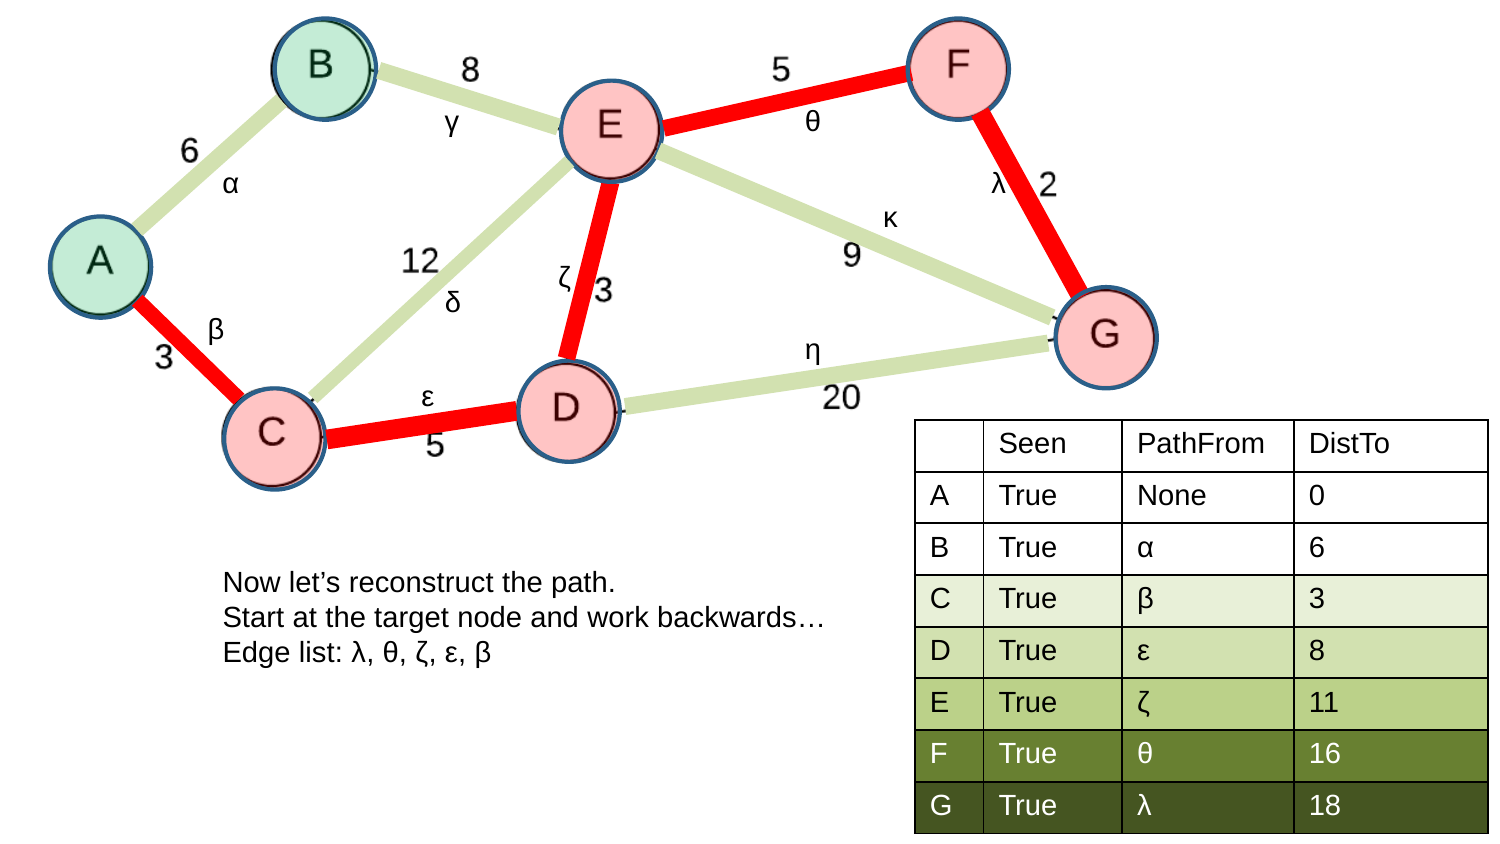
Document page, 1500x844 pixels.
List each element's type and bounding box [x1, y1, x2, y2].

table_cell [916, 783, 983, 833]
table_cell [984, 783, 1121, 833]
table_cell [1295, 473, 1487, 522]
table_cell [1123, 628, 1293, 677]
table_cell [1123, 679, 1293, 729]
table_cell [984, 628, 1121, 677]
table_cell [1295, 576, 1487, 626]
table_cell [916, 679, 983, 729]
table_cell [984, 576, 1121, 626]
table_cell [984, 524, 1121, 574]
text_box [207, 555, 843, 844]
table_cell [1123, 783, 1293, 833]
table_cell [1123, 576, 1293, 626]
table_cell [984, 679, 1121, 729]
table_cell [1190, 473, 1293, 522]
table_cell [1295, 679, 1487, 729]
table_cell [1295, 731, 1487, 781]
table_cell [1123, 524, 1293, 574]
table_cell [1123, 731, 1293, 781]
table_header [1295, 421, 1487, 471]
table_cell [984, 731, 1121, 781]
table_cell [916, 628, 983, 677]
table_cell [916, 731, 983, 781]
table_cell [1295, 783, 1487, 833]
table_cell [1295, 524, 1487, 574]
table_cell [916, 524, 983, 574]
picture [11, 0, 1190, 522]
table_cell [916, 576, 983, 626]
table_cell [1295, 628, 1487, 677]
table_header [1190, 421, 1293, 471]
